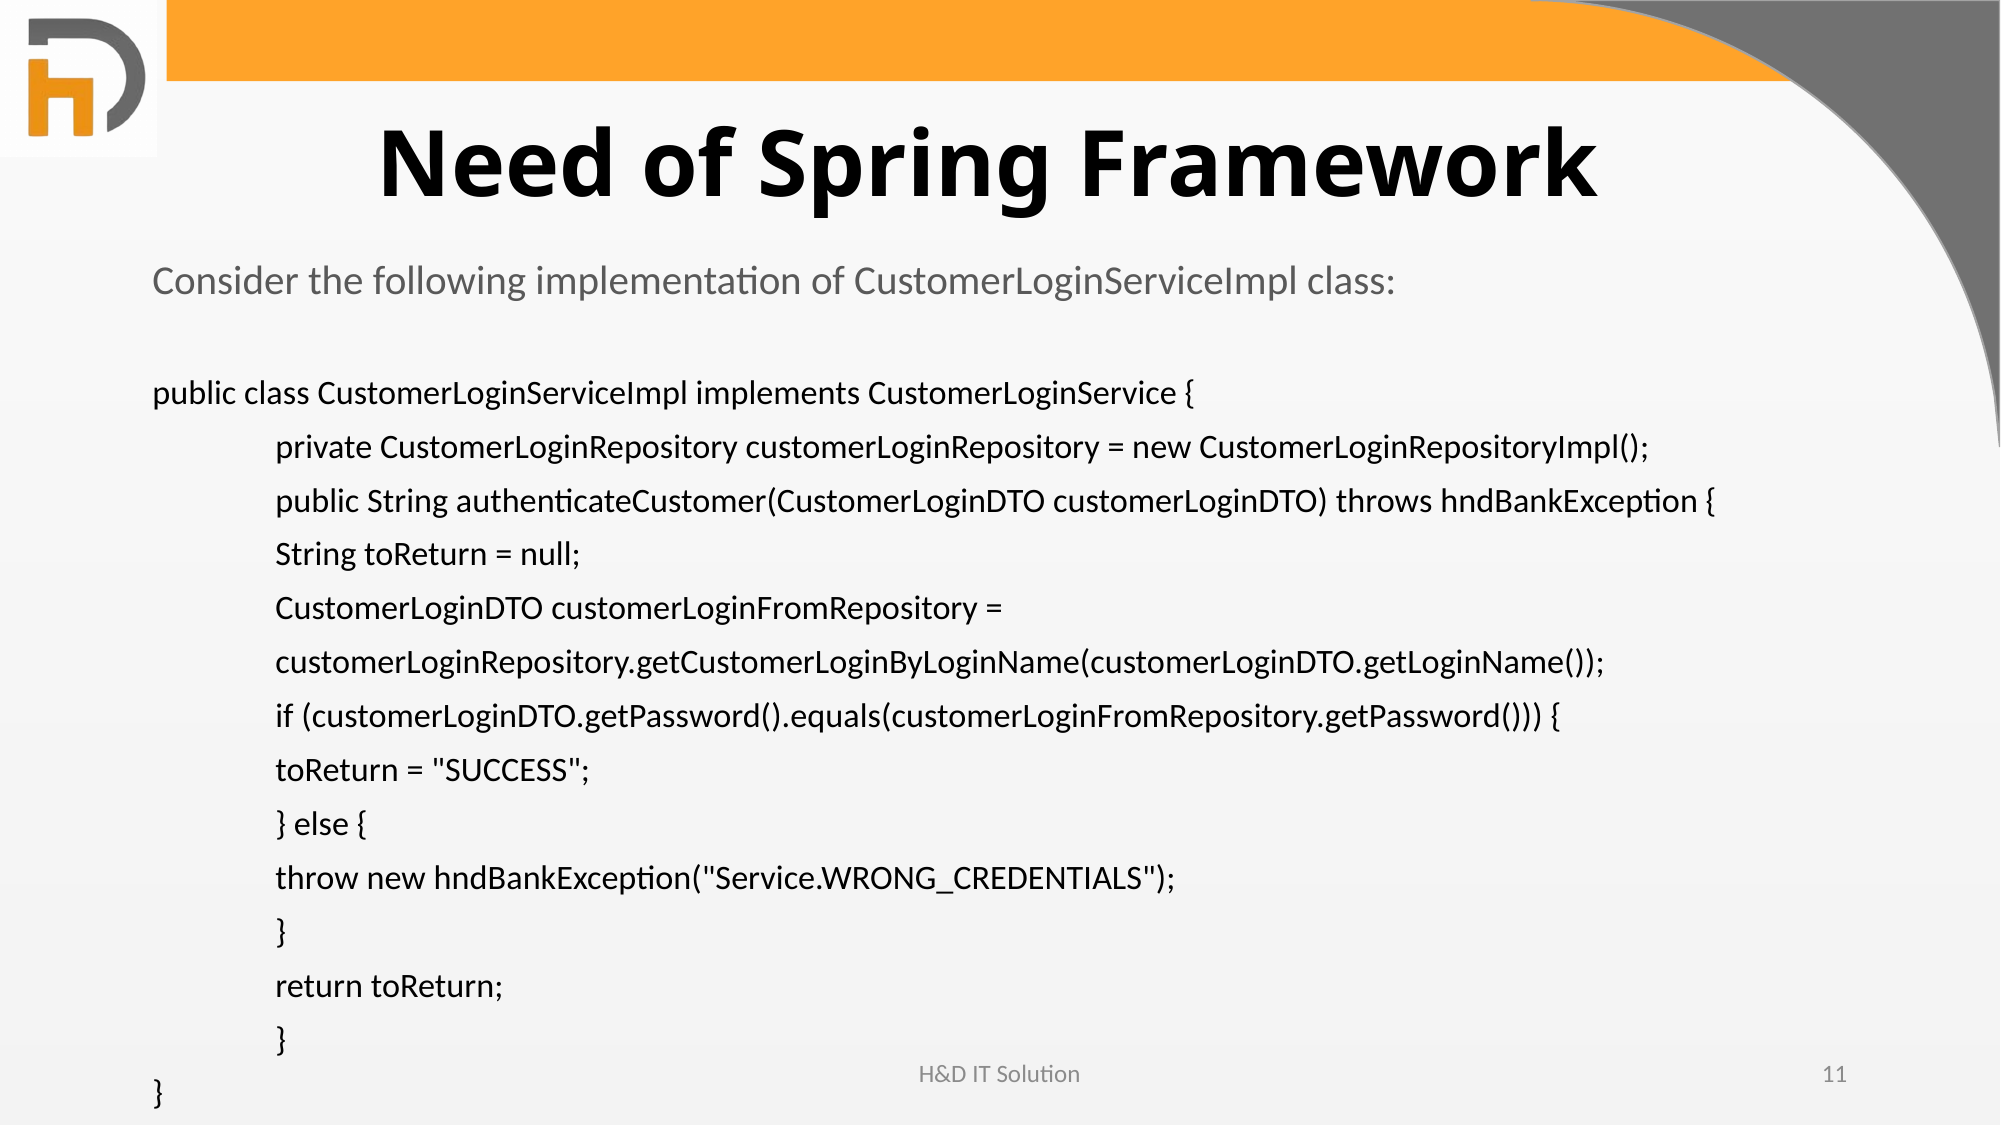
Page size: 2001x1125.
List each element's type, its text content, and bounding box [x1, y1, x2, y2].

picture [0, 0, 157, 157]
slide_number 11 [1412, 1042, 1863, 1103]
title Need of Spring Framework [137, 111, 1863, 252]
list Consider the following implementation of CustomerLoginServiceImpl class: public class CustomerLoginServiceImpl implements CustomerLoginService { private CustomerLoginRepository customerLoginRepository = new CustomerLoginRepositoryImpl(); public String authenticateCustomer(CustomerLoginDTO customerLoginDTO) throws hndBankException { String toReturn = null; CustomerLoginDTO customerLoginFromRepository = customerLoginRepository.getCustomerLoginByLoginName(customerLoginDTO.getLoginName()); if (customerLoginDTO.getPassword().equals(customerLoginFromRepository.getPassword())) { toReturn = "SUCCESS"; } else { throw new hndBankException("Service.WRONG_CREDENTIALS"); } return toReturn; } } [137, 252, 1863, 1125]
footer H&D IT Solution [662, 1042, 1338, 1103]
